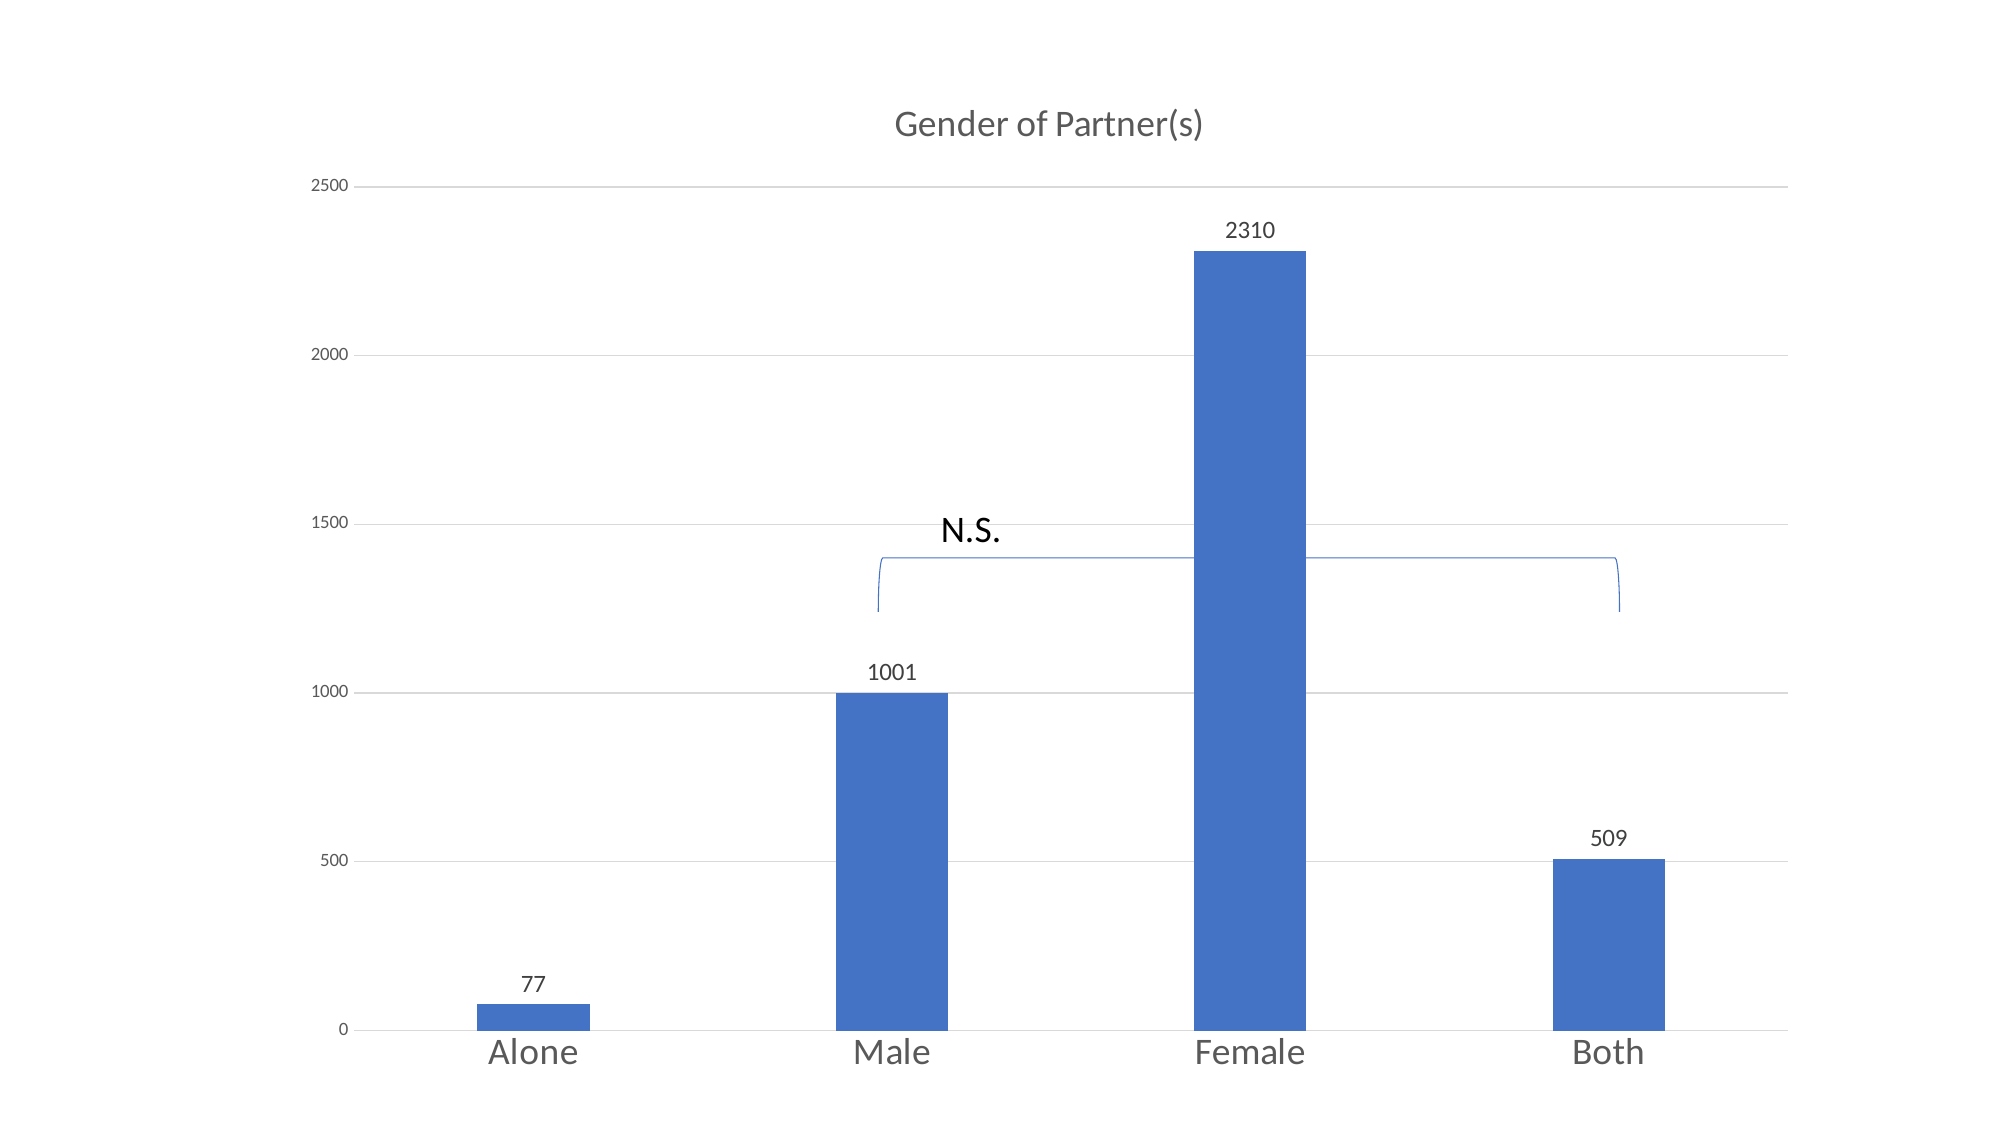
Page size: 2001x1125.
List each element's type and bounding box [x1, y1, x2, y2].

chart [279, 68, 1819, 1095]
